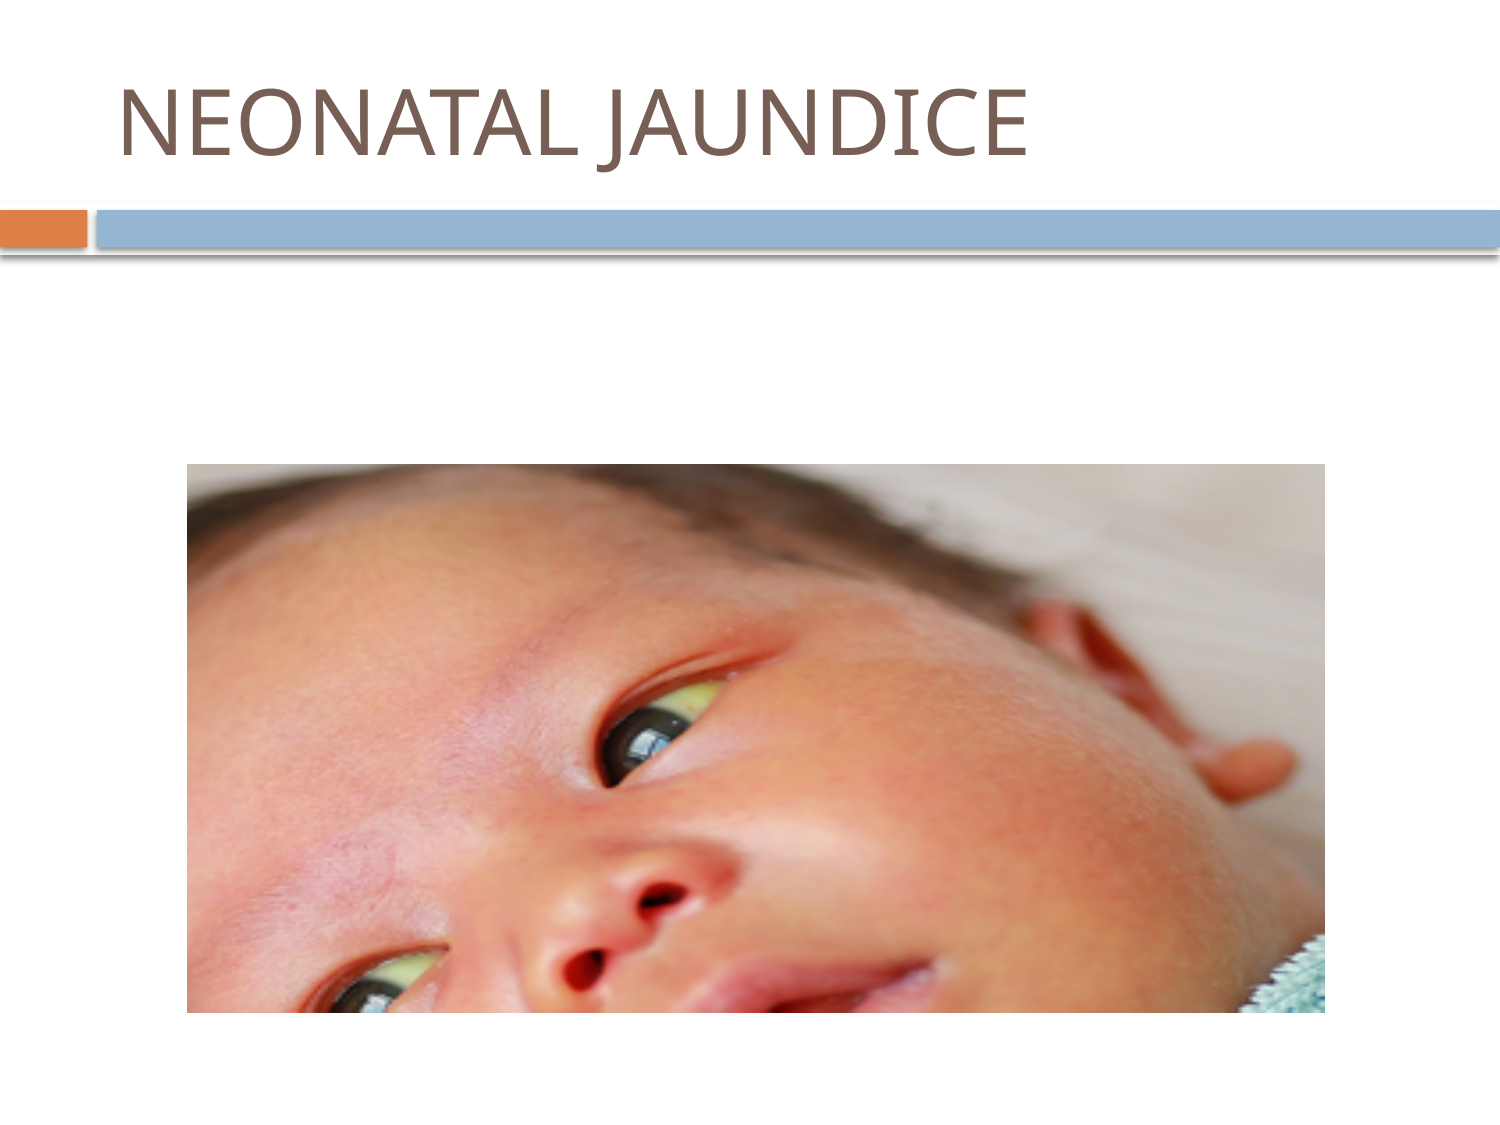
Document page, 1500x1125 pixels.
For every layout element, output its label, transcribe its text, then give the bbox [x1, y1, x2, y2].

title NEONATAL JAUNDICE [100, 37, 1438, 200]
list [187, 464, 1326, 1013]
